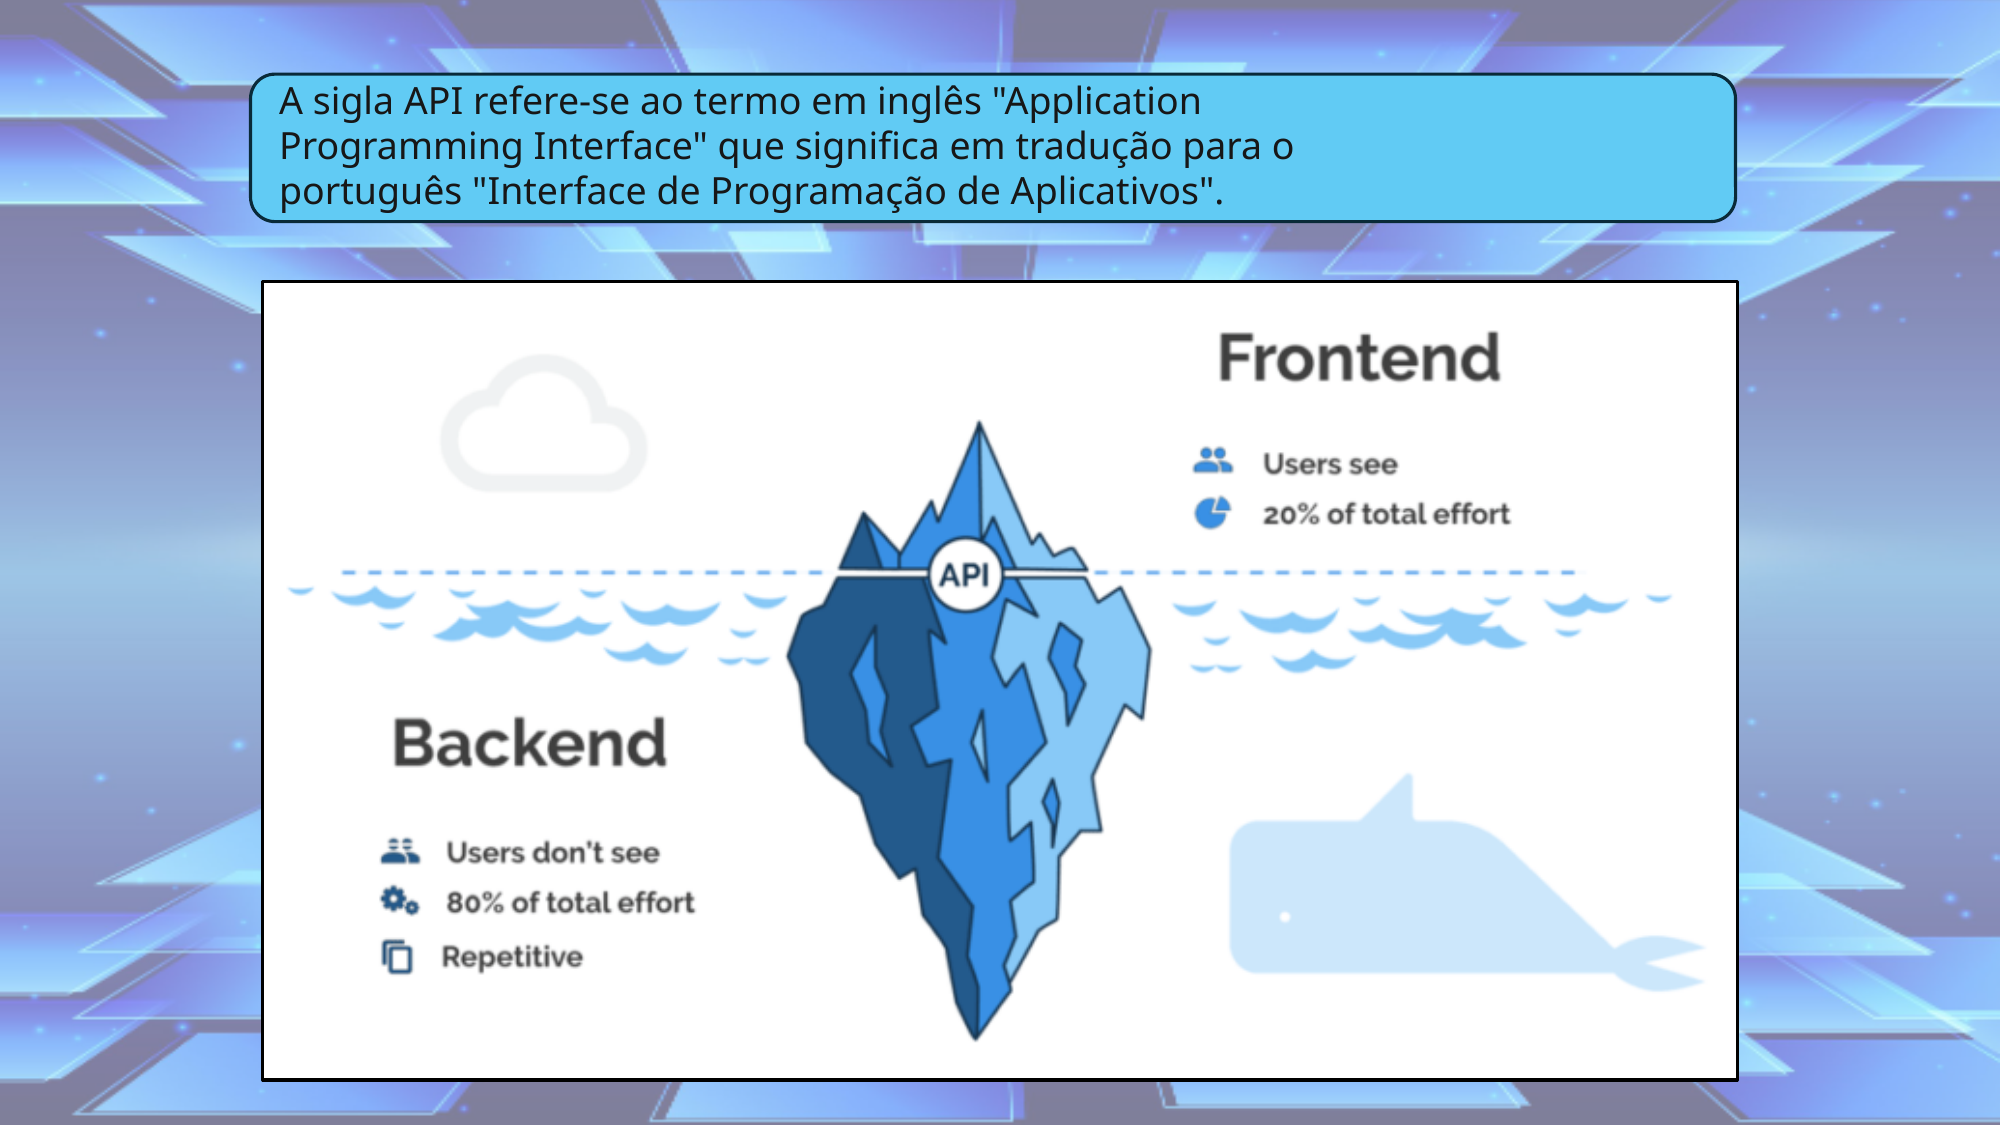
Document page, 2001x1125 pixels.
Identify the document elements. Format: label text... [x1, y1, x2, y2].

text_box A sigla API refere-se ao termo em inglês "Application Programming Interface" que significa em tradução para o português "Interface de Programação de Aplicativos". [264, 70, 1446, 220]
picture [263, 282, 1737, 1079]
text_box [248, 72, 1738, 224]
